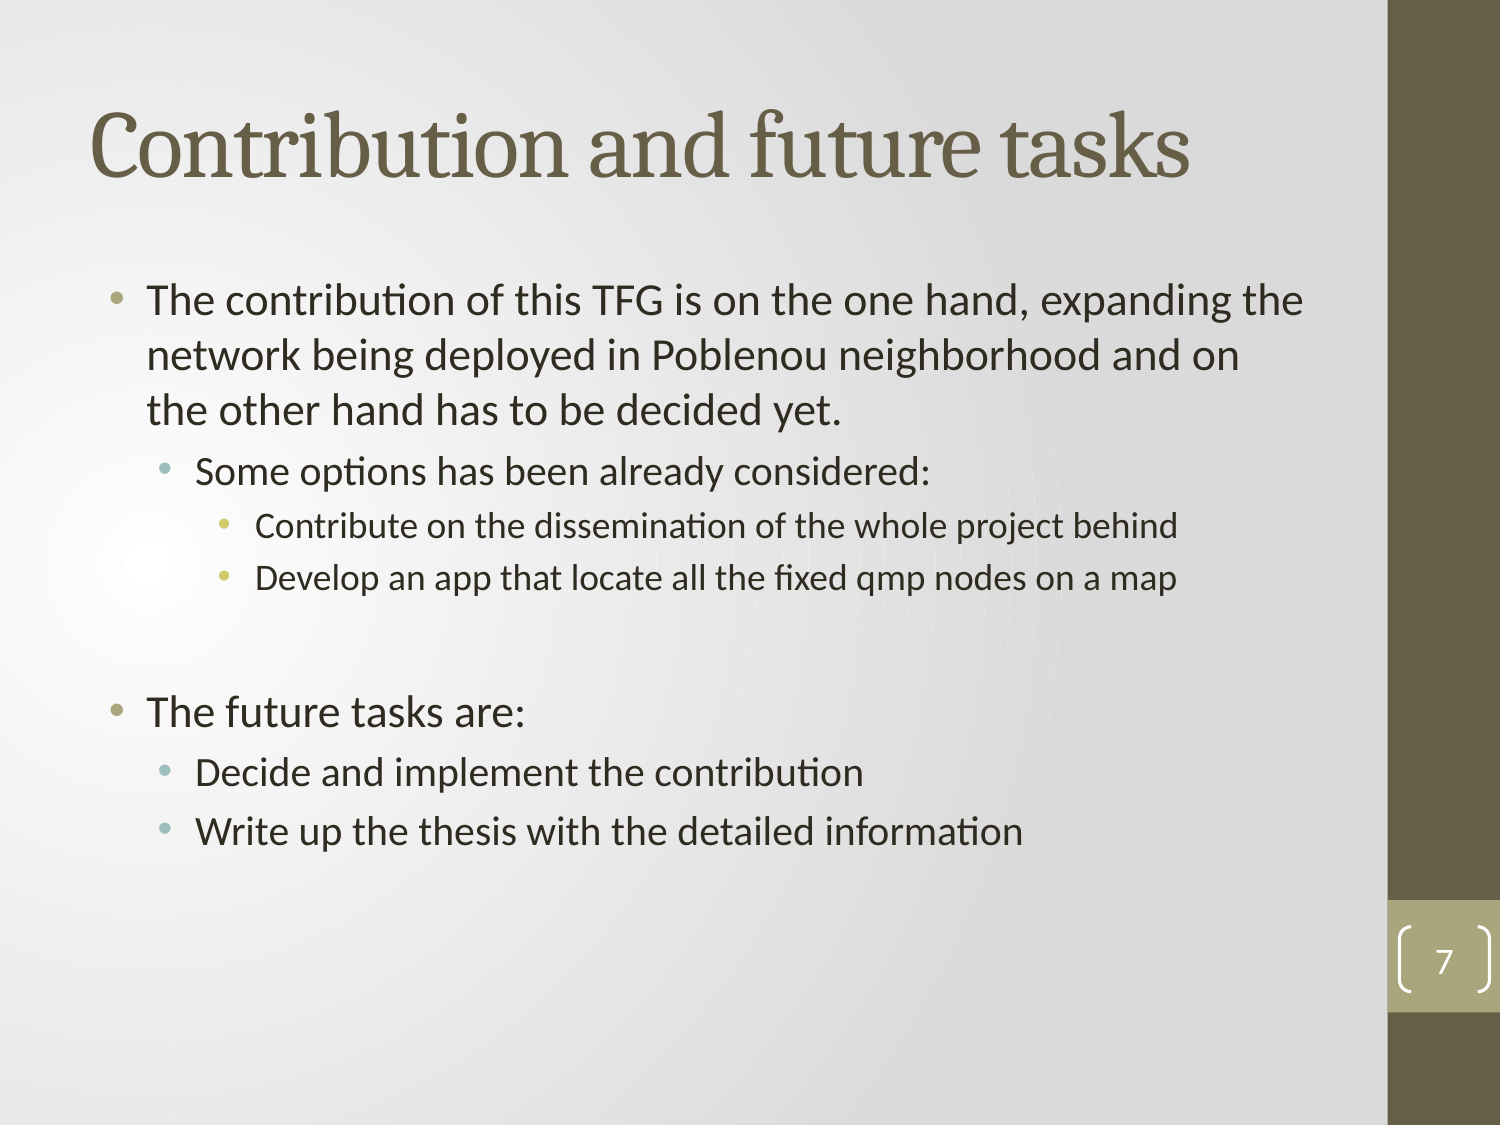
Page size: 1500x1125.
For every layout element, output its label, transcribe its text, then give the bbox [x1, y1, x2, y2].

slide_number 7 [1397, 925, 1492, 994]
title Contribution and future tasks [75, 45, 1325, 233]
list The contribution of this TFG is on the one hand, expanding the network being deployed in Poblenou neighborhood and on the other hand has to be decided yet. Some options has been already considered: Contribute on the dissemination of the whole project behind Develop an app that locate all the fixed qmp nodes on a map The future tasks are: Decide and implement the contribution Write up the thesis with the detailed information [75, 262, 1325, 1050]
